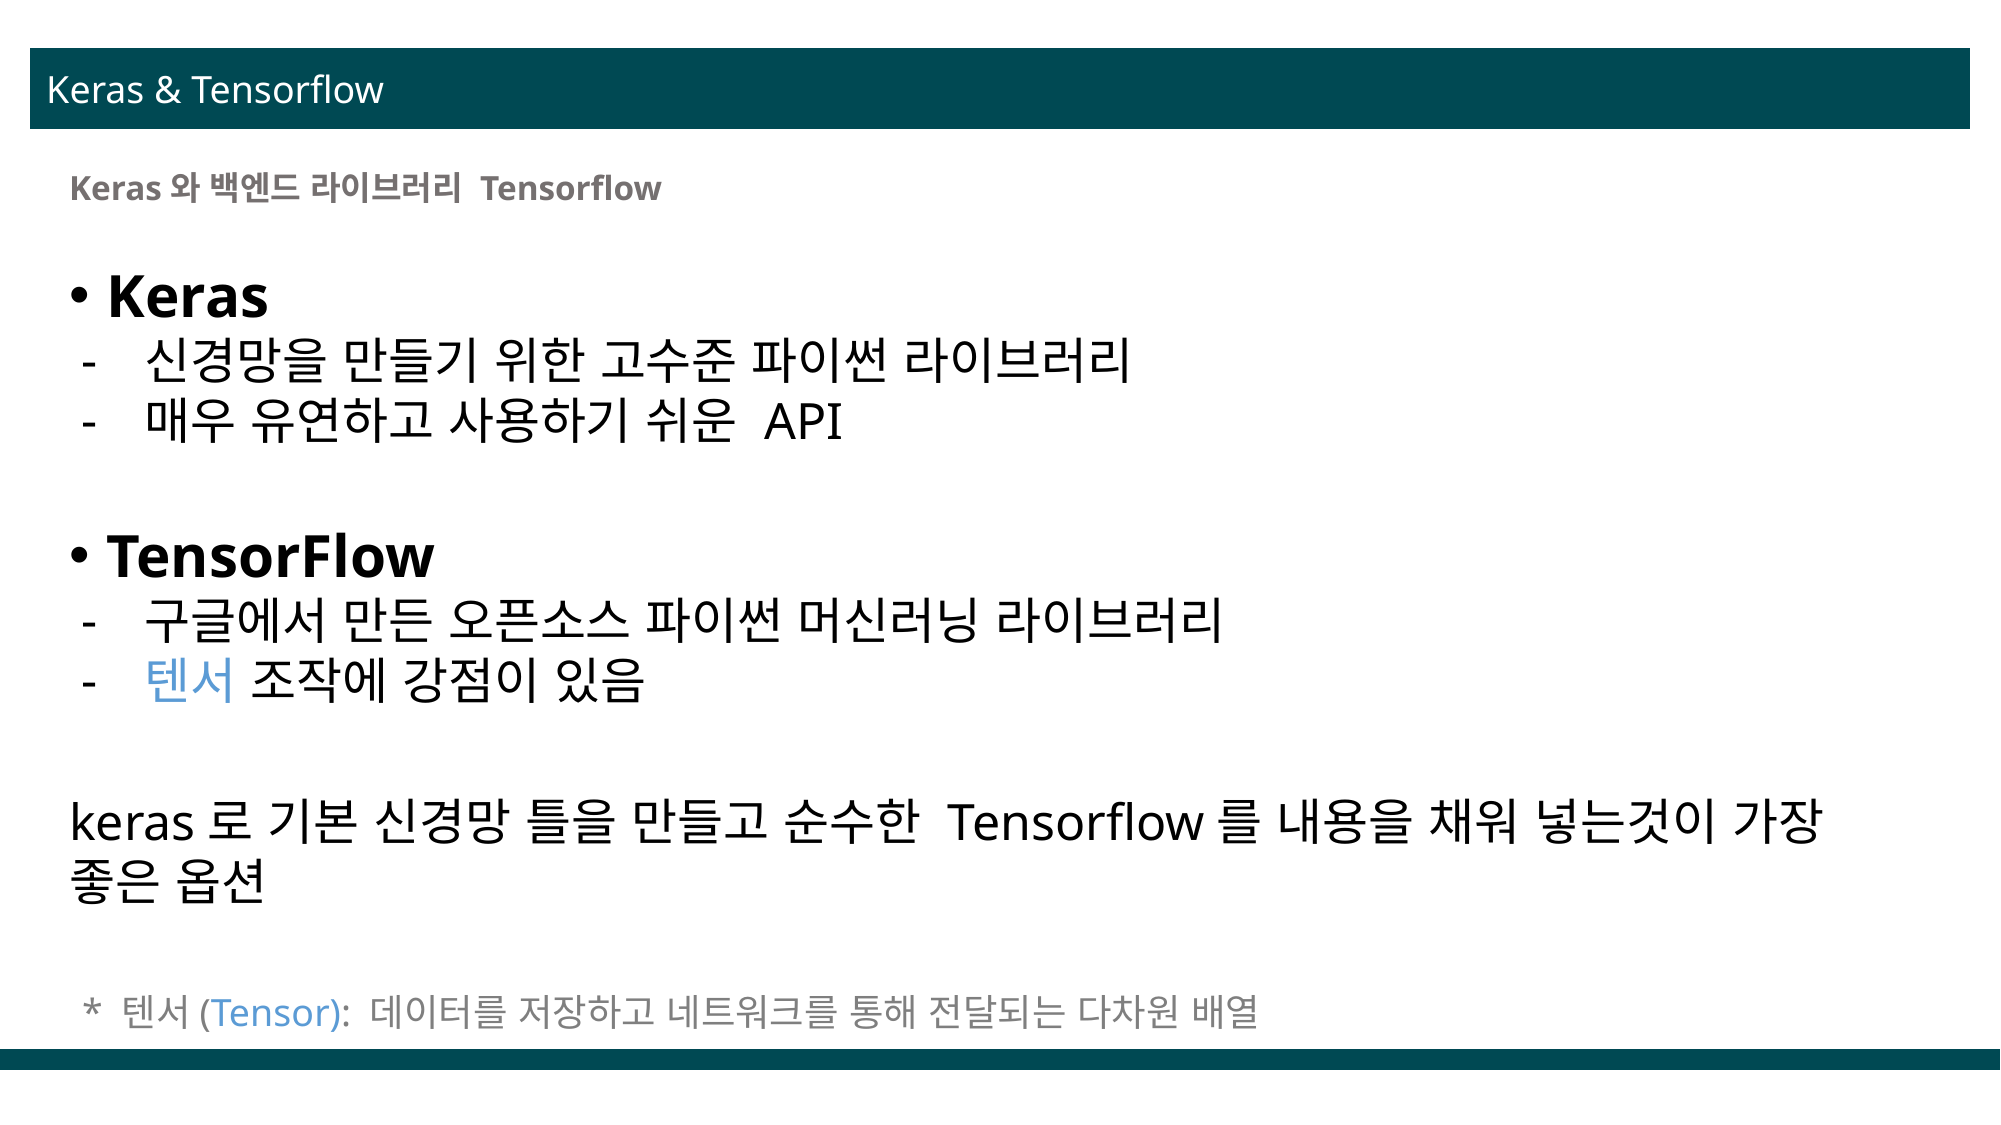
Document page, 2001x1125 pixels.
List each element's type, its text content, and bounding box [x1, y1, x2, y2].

text_box * 텐서(Tensor): 데이터를 저장하고 네트워크를 통해 전달되는 다차원 배열 [0, 981, 1913, 1042]
text_box [0, 1050, 2000, 1070]
text_box Keras 신경망을 만들기 위한 고수준 파이썬 라이브러리 매우 유연하고 사용하기 쉬운 API TensorFlow 구글에서 만든 오픈소스 파이썬 머신러닝 라이브러리 텐서 조작에 강점이 있음 keras로 기본 신경망 틀을 만들고 순수한 Tensorflow를 내용을 채워 넣는것이 가장 좋은 옵션 [54, 251, 1905, 981]
text_box Keras와 백엔드 라이브러리 Tensorflow [54, 143, 1905, 237]
text_box Keras & Tensorflow [31, 49, 1969, 129]
